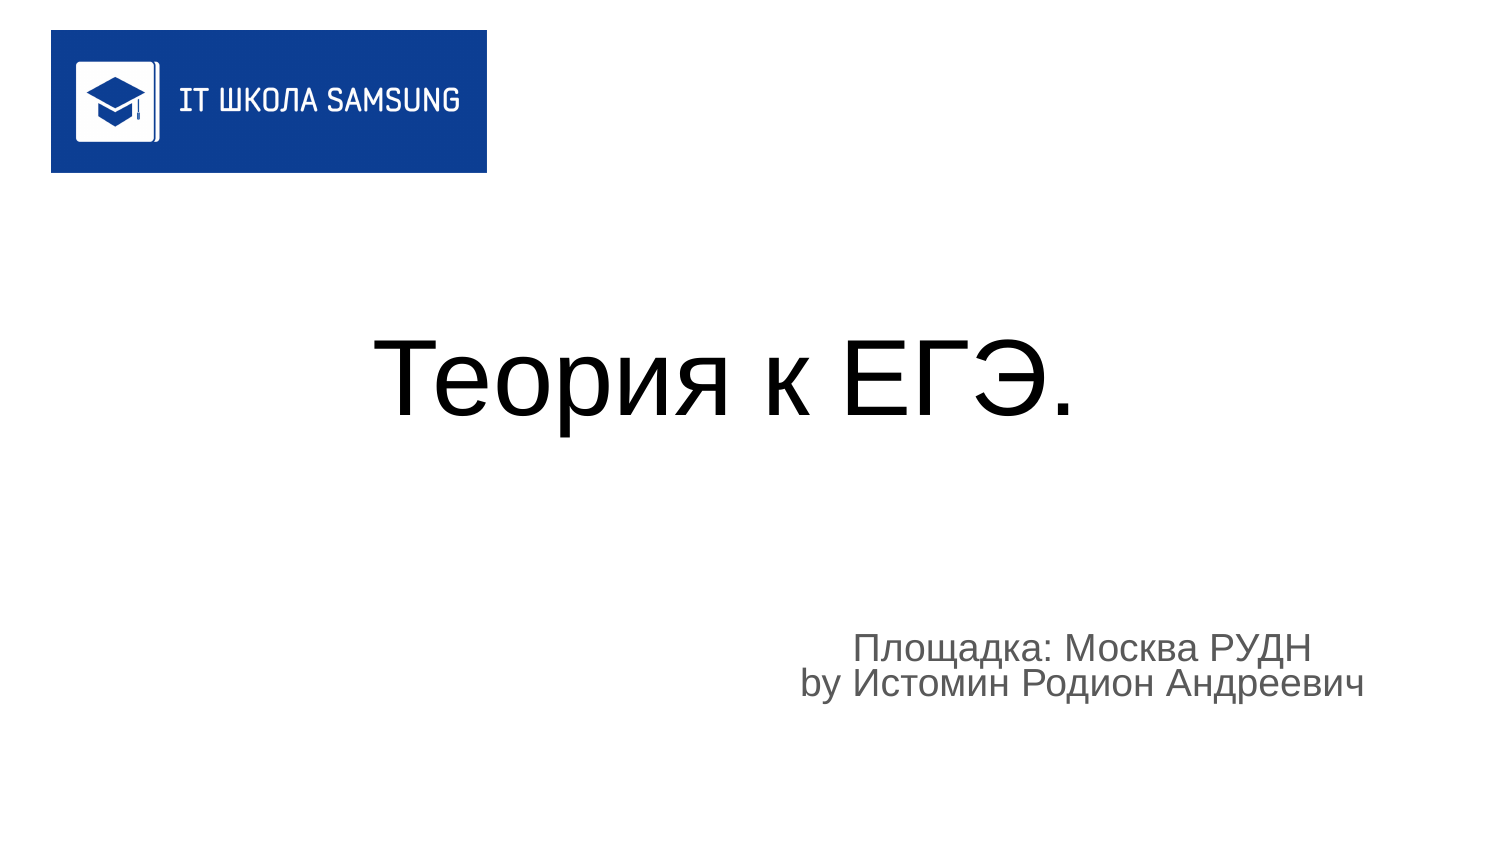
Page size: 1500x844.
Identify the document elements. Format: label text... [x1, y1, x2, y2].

picture [50, 30, 487, 173]
subtitle Площадка: Москва РУДН by Истомин Родион Андреевич [384, 618, 1500, 749]
title Теория к ЕГЭ. [357, 116, 1500, 454]
